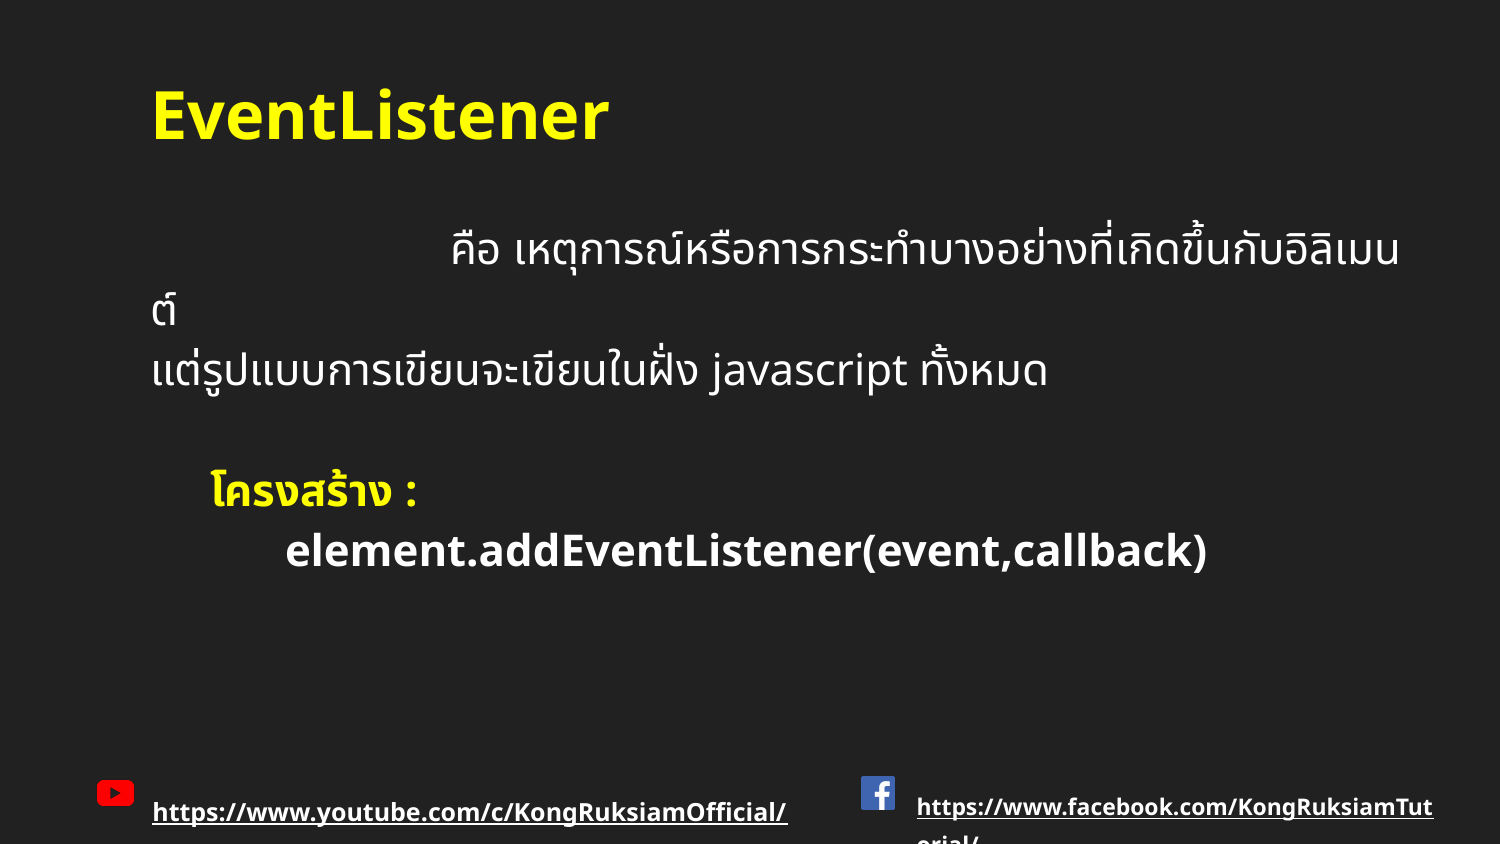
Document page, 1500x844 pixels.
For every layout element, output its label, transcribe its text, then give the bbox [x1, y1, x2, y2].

picture [92, 770, 139, 817]
list คือ เหตุการณ์หรือการกระทำบางอย่างที่เกิดขึ้นกับอิลิเมนต์ แต่รูปแบบการเขียนจะเขียนในฝั่ง javascript ทั้งหมด โครงสร้าง : element.addEventListener(event,callback) [135, 205, 1421, 579]
title EventListener [135, 52, 1373, 161]
text_box https://www.facebook.com/KongRuksiamTutorial/ [901, 762, 1463, 808]
picture [861, 776, 895, 811]
text_box https://www.youtube.com/c/KongRuksiamOfficial/ [137, 764, 873, 834]
